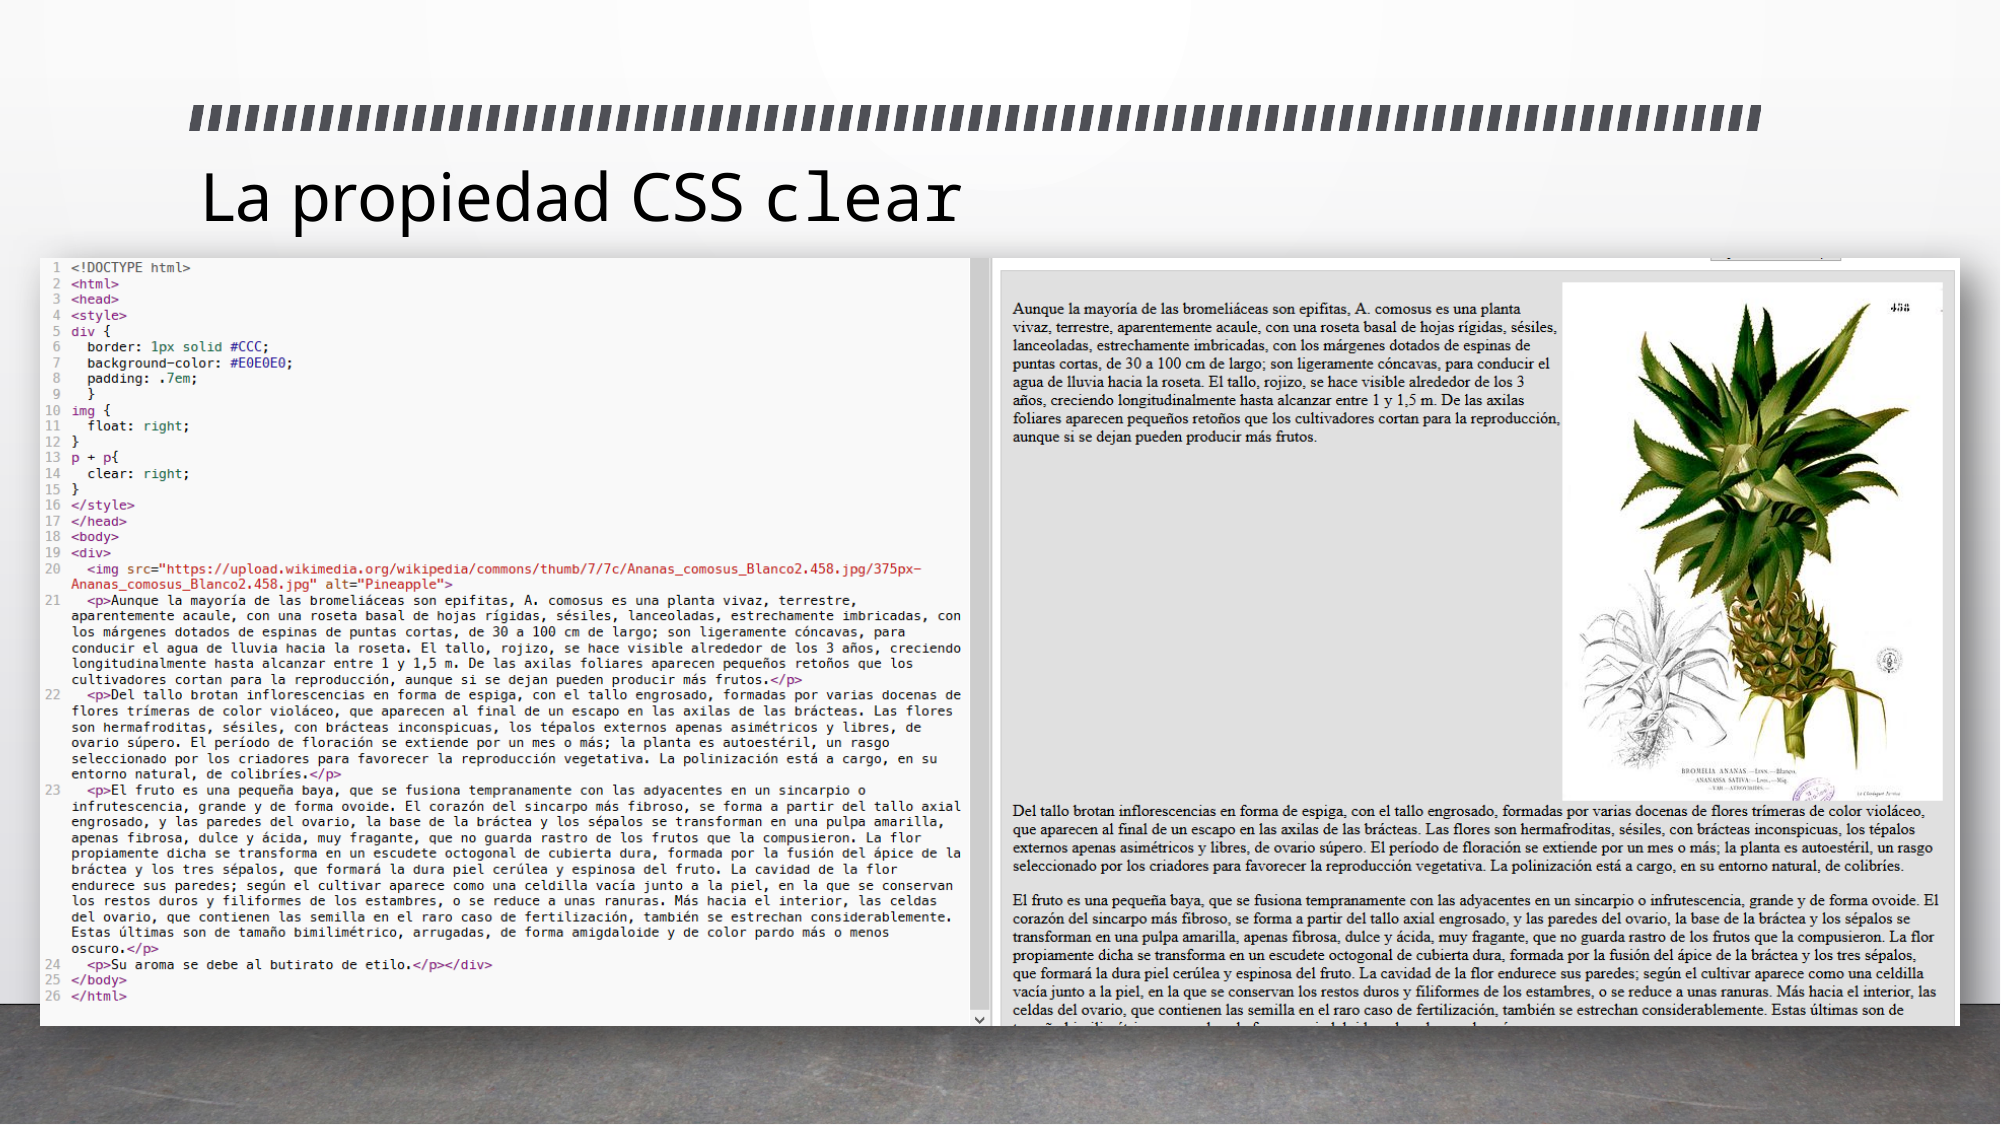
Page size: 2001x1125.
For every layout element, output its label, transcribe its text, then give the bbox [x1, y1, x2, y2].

title La propiedad CSS clear [185, 156, 1761, 240]
picture [0, 258, 2000, 1124]
